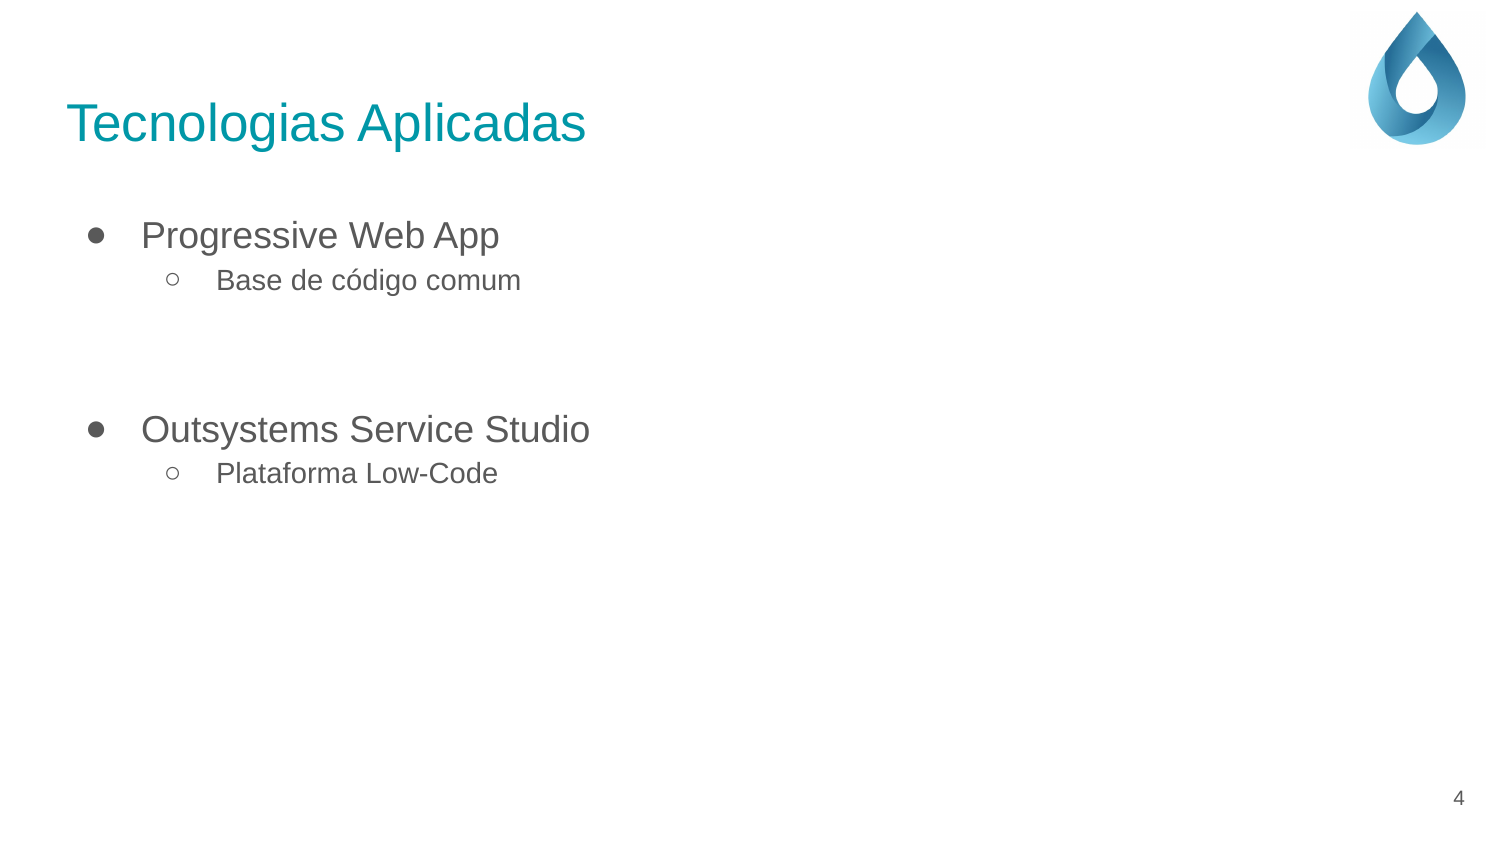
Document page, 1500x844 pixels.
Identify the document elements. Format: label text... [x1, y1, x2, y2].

title Tecnologias Aplicadas [51, 72, 1449, 167]
slide_number 4 [1389, 764, 1480, 830]
picture [1350, 11, 1486, 150]
list Progressive Web App Base de código comum Outsystems Service Studio Plataforma Low-Code [51, 189, 1449, 750]
